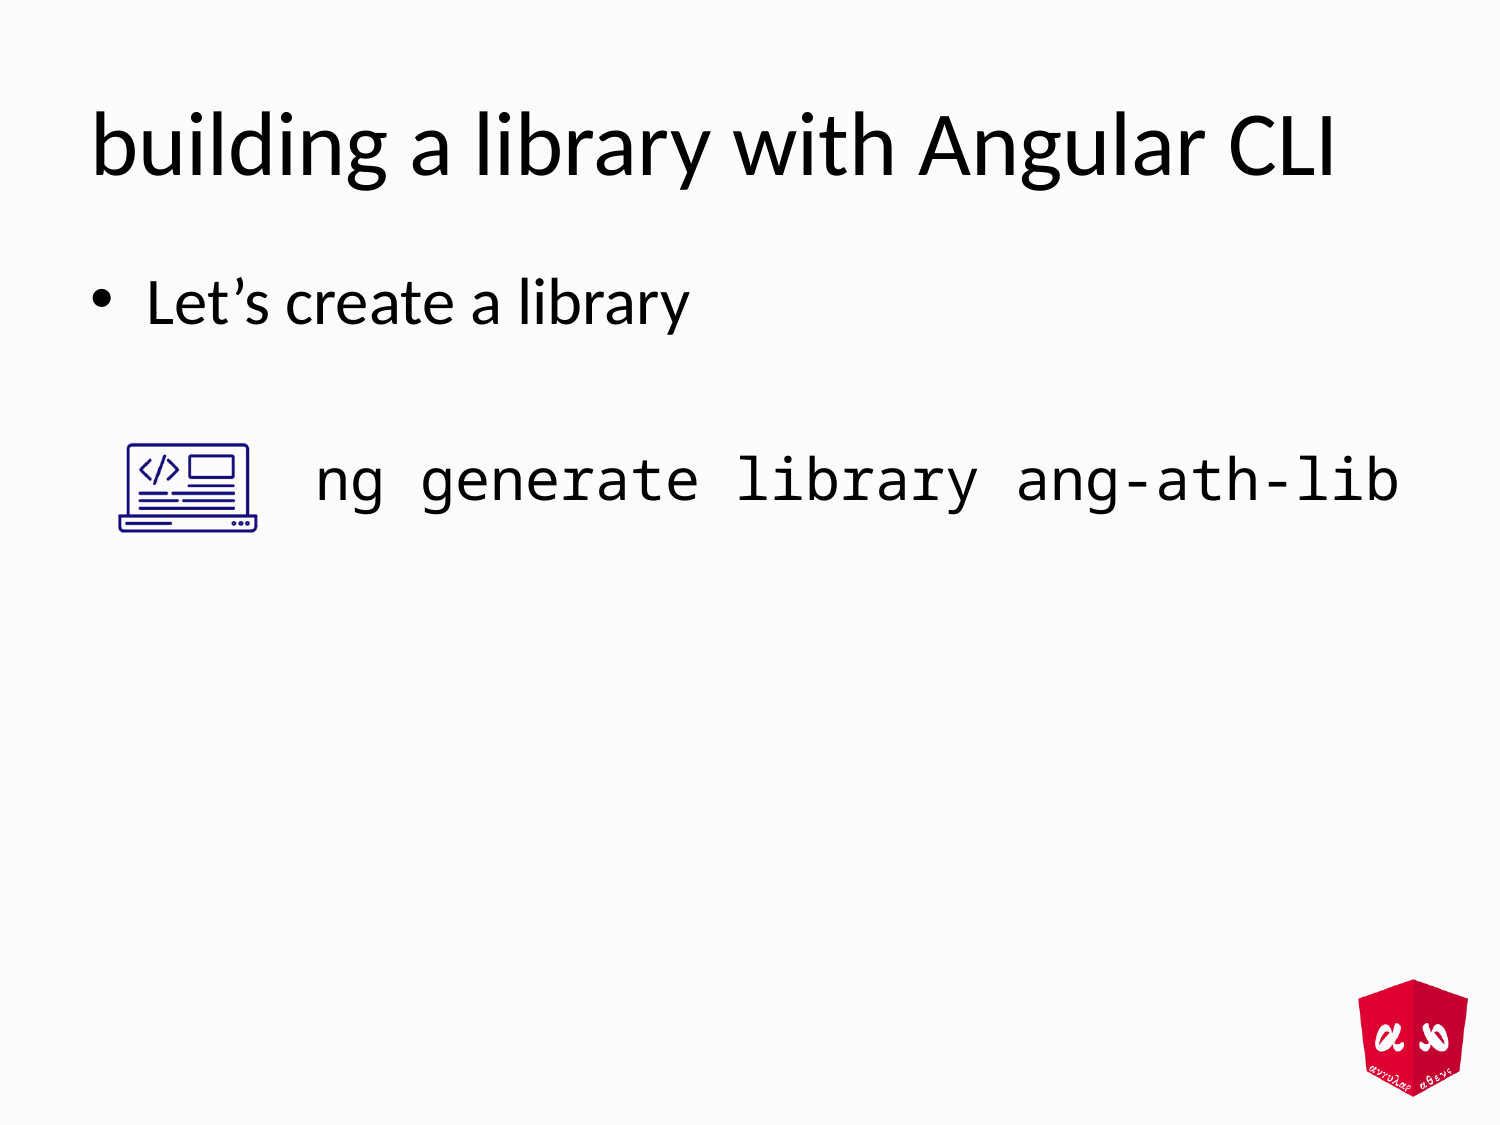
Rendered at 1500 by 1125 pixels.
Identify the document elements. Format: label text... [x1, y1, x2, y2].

title building a library with Angular CLI [75, 45, 1425, 233]
picture [112, 412, 263, 563]
picture [1341, 966, 1488, 1113]
list Let’s create a library ng generate library ang-ath-lib [75, 249, 1425, 1005]
